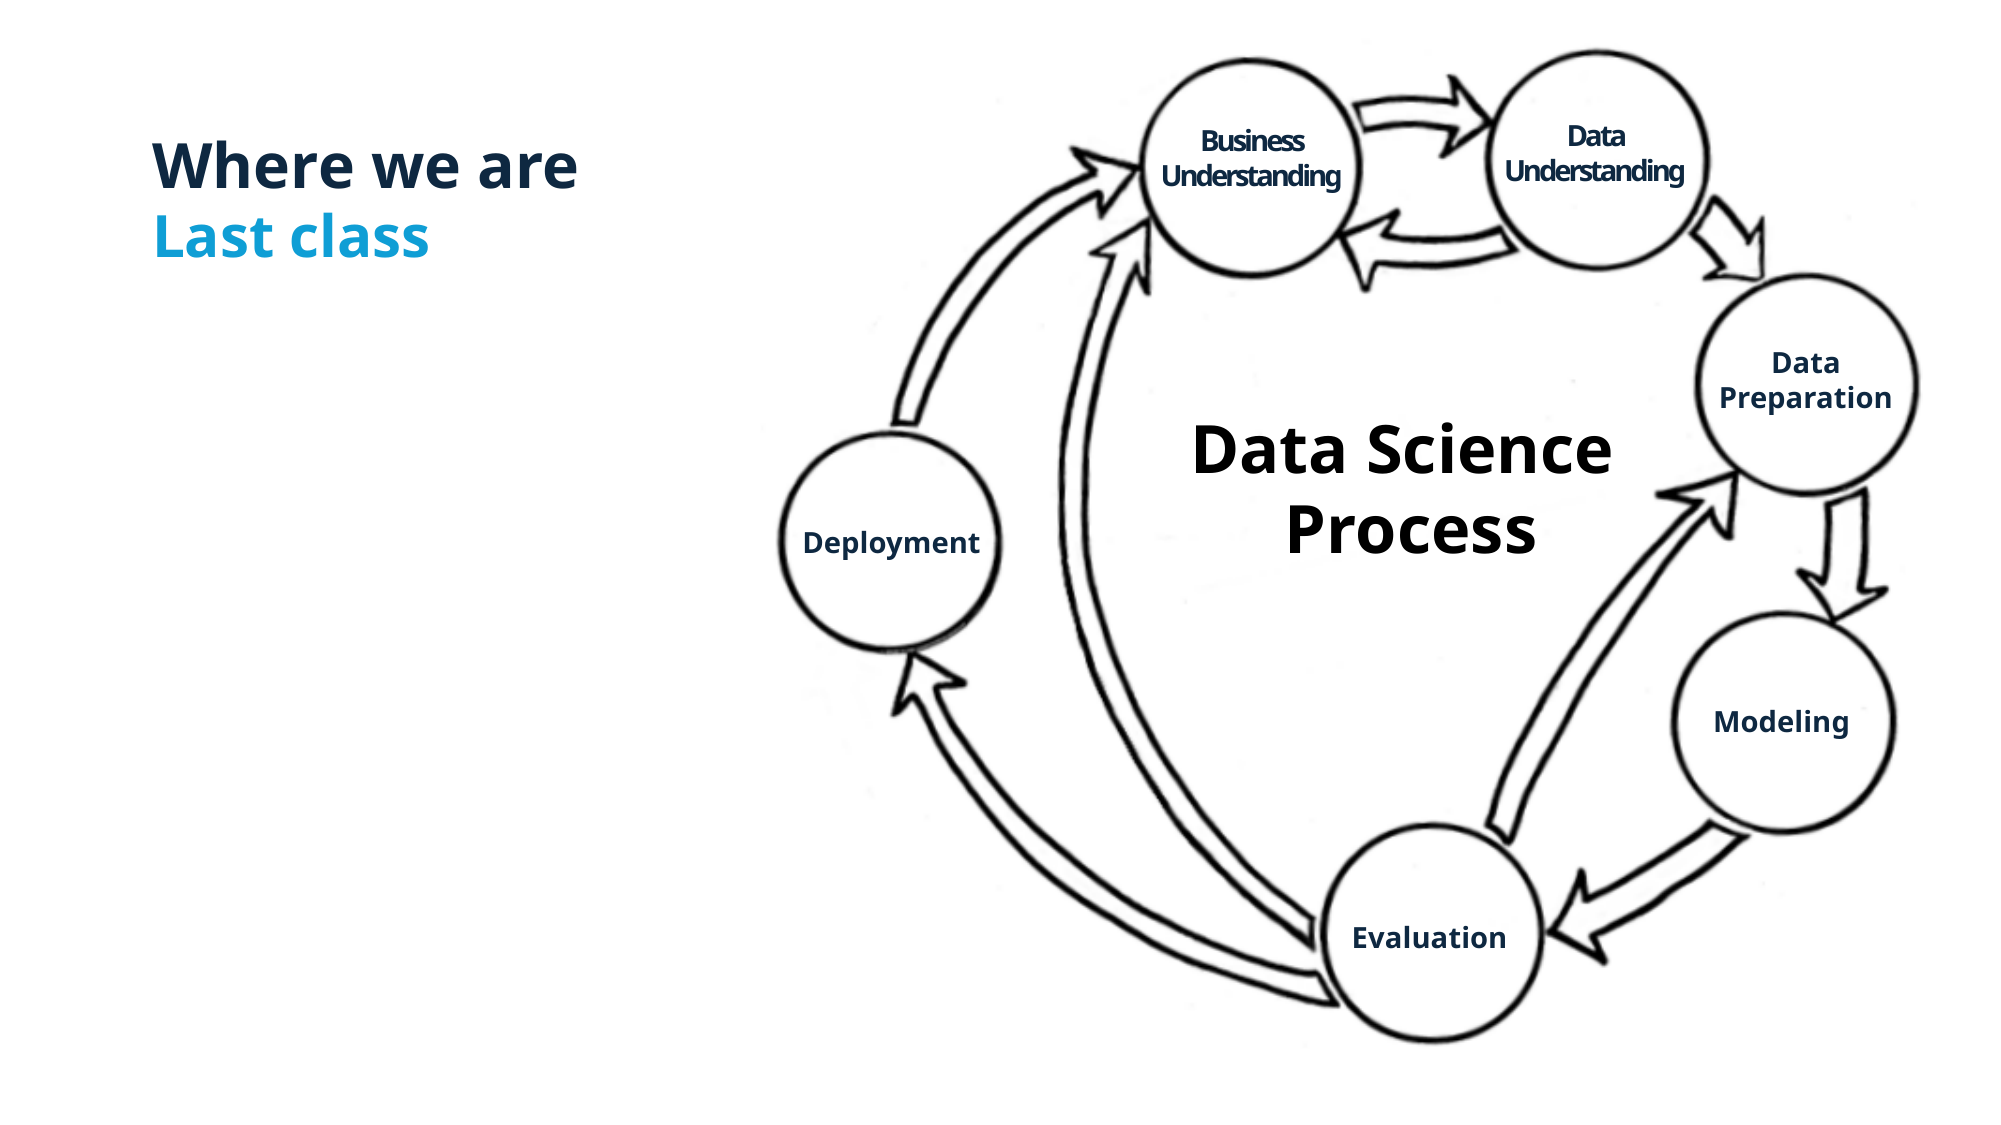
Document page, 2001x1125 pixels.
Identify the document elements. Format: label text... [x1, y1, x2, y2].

text_box Last class [137, 191, 460, 277]
title Where we are [137, 59, 754, 278]
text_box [754, 26, 1951, 1055]
